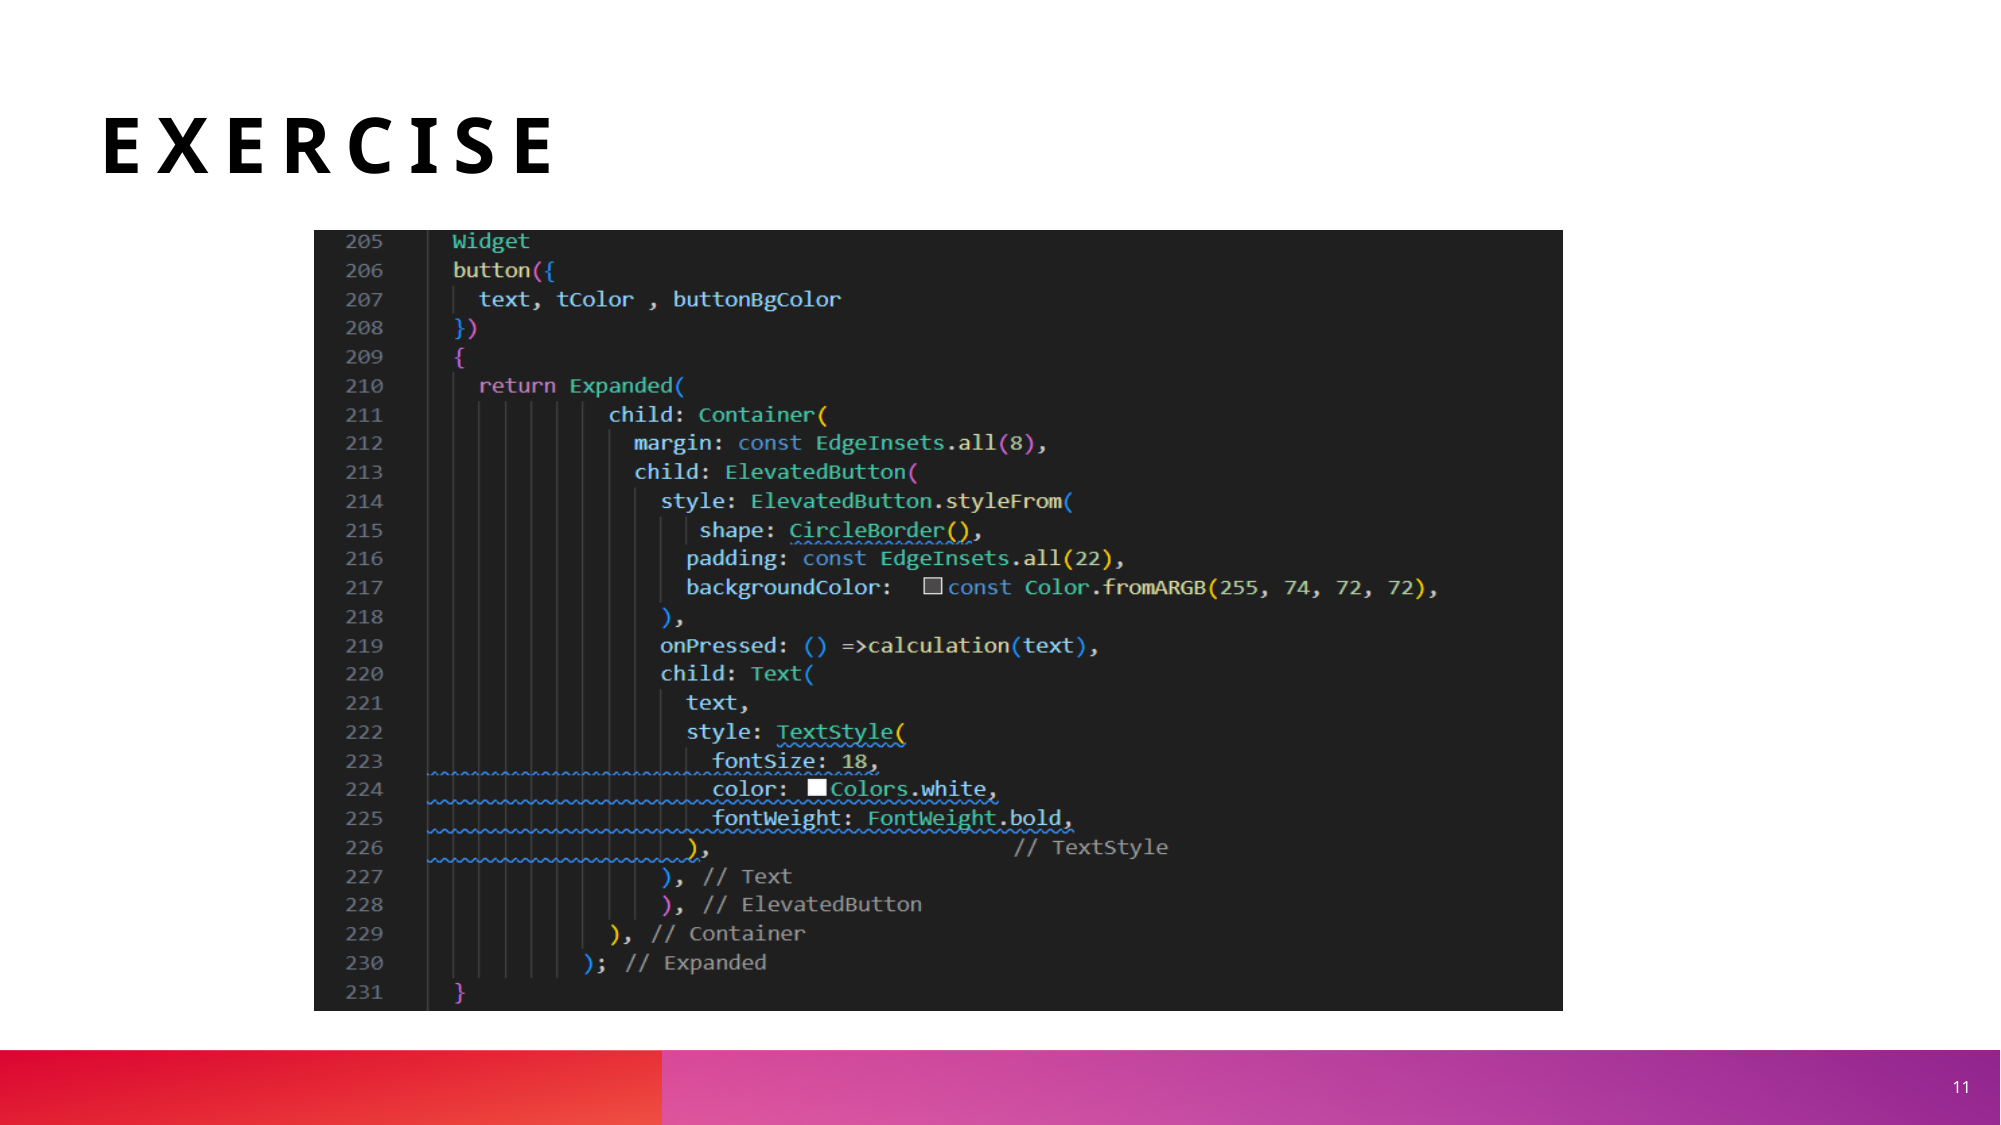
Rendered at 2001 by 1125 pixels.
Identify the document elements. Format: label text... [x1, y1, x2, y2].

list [314, 230, 1563, 1011]
slide_number 11 [1914, 1051, 1987, 1125]
title exercise [99, 75, 1915, 191]
